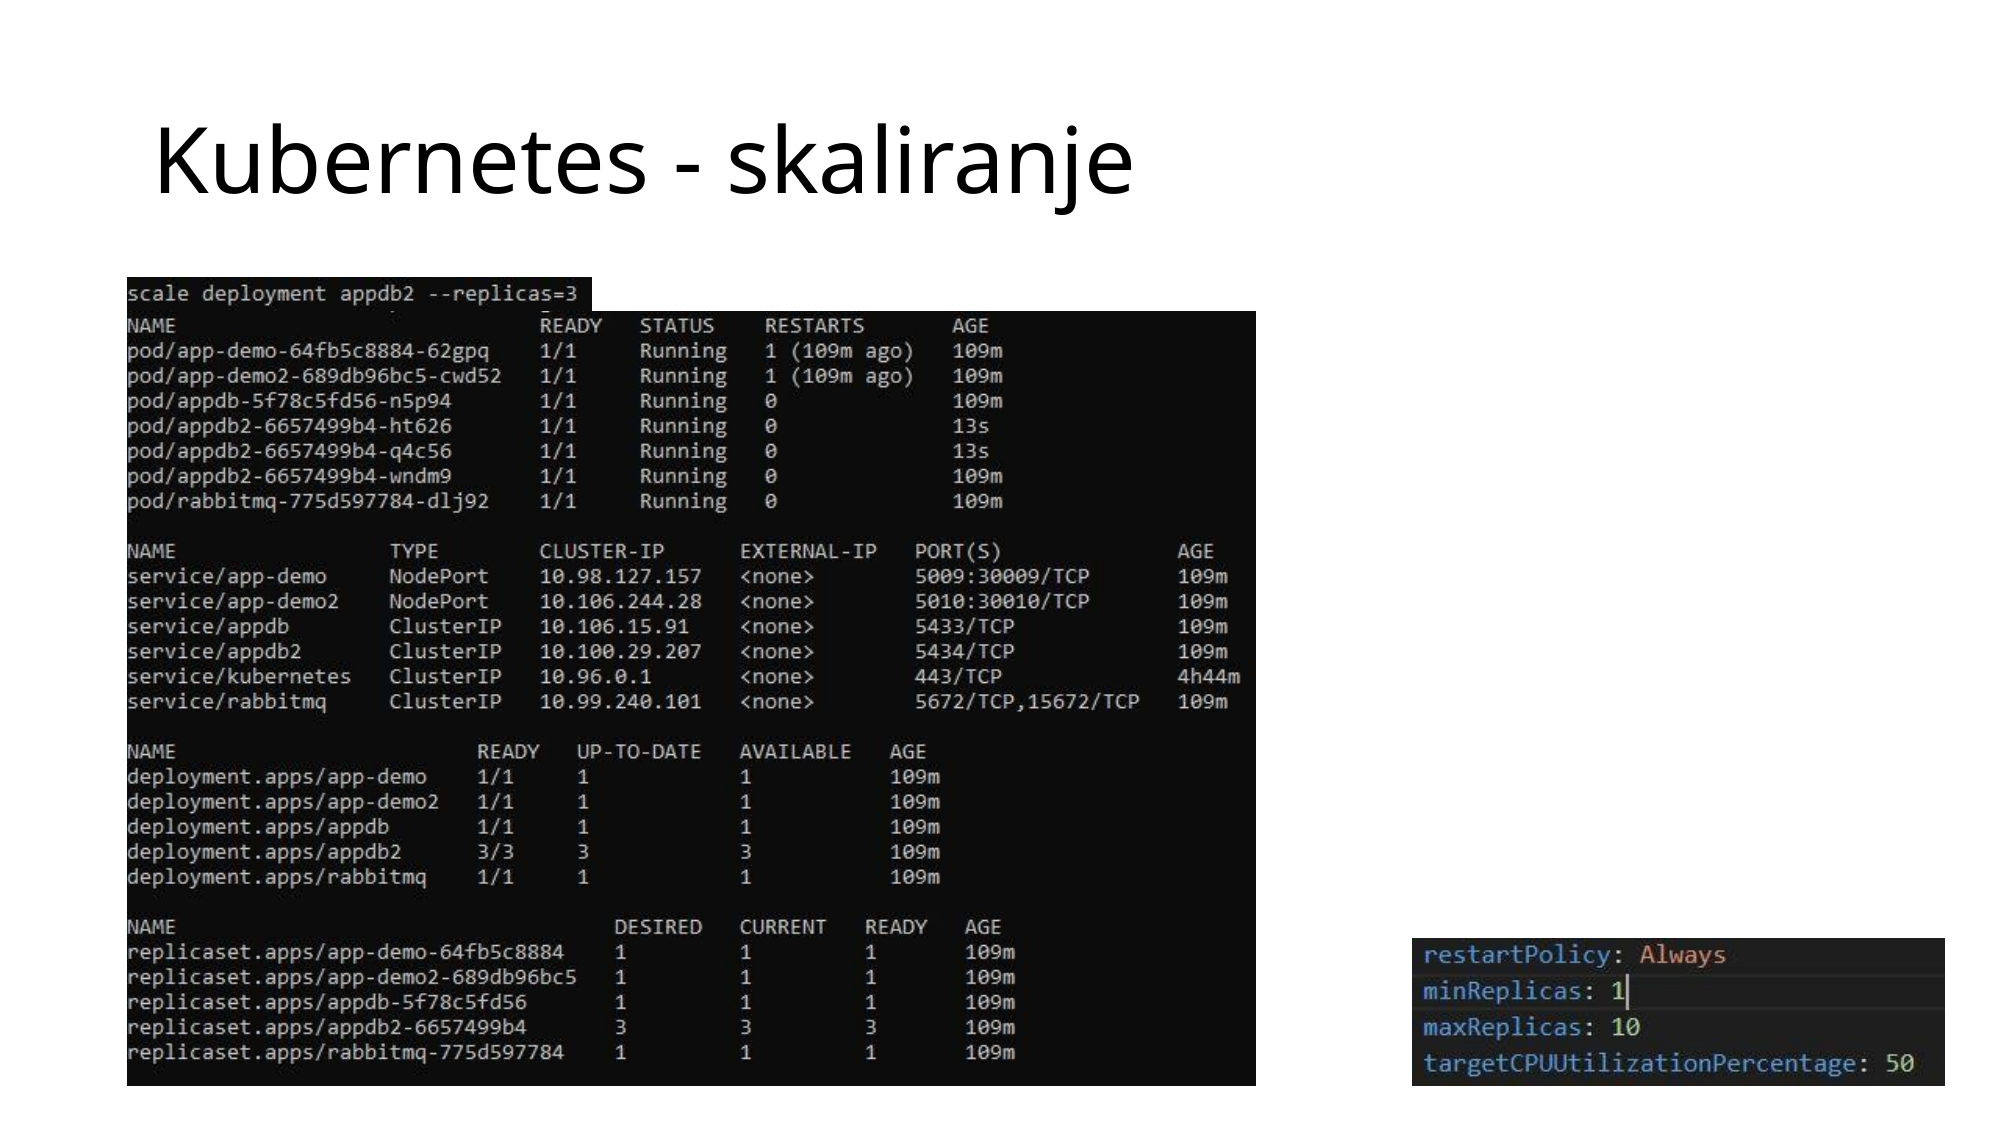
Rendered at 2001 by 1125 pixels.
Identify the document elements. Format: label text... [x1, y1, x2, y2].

title Kubernetes - skaliranje [150, 100, 1245, 275]
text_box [126, 276, 1256, 1086]
picture [1411, 938, 1946, 1086]
